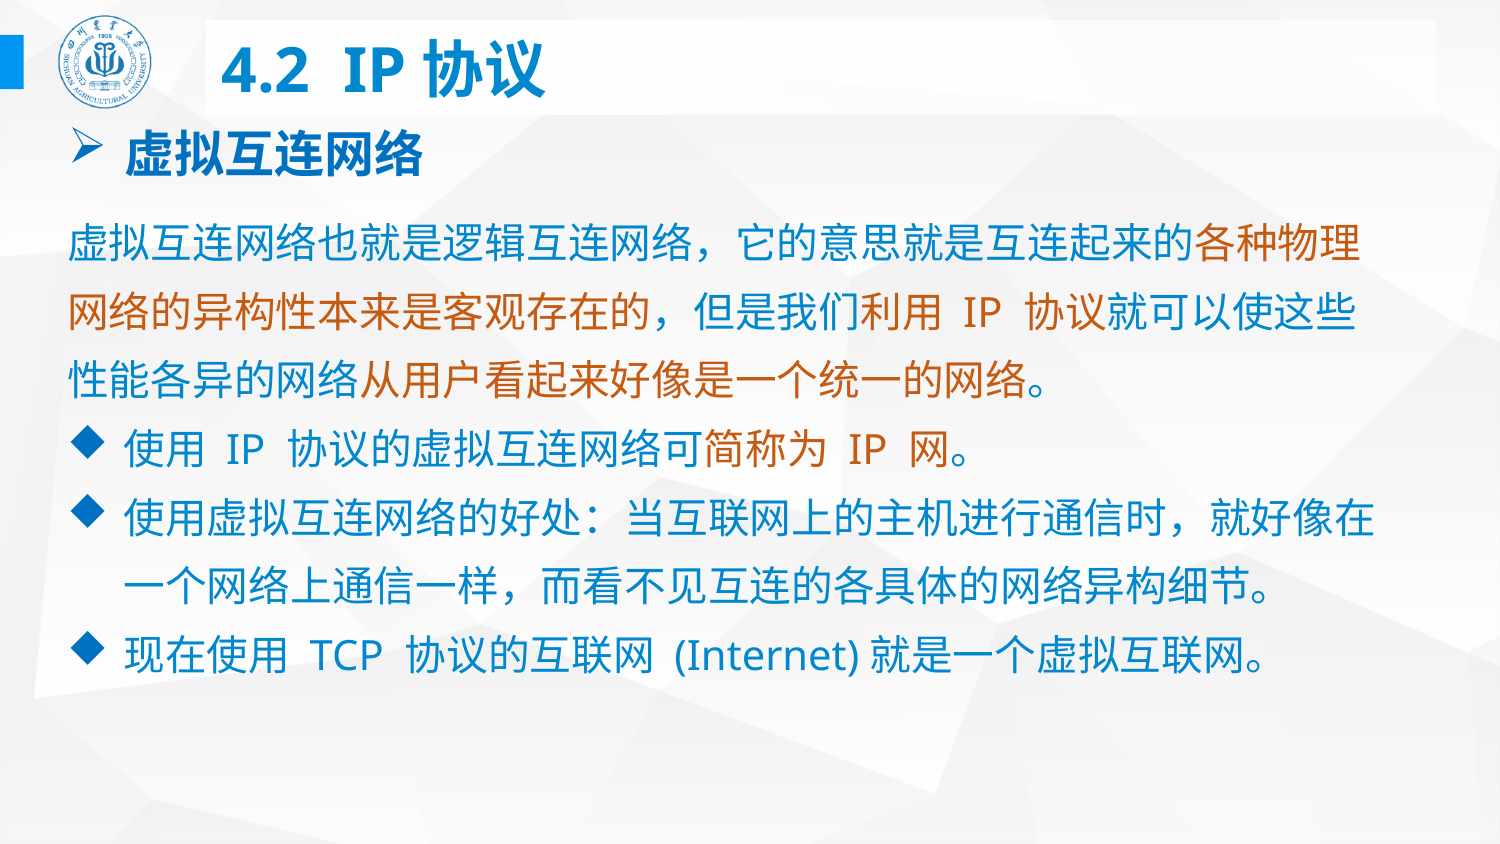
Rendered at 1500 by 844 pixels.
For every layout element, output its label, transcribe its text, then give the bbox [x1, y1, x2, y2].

text_box 虚拟互连网络也就是逻辑互连网络，它的意思就是互连起来的各种物理网络的异构性本来是客观存在的，但是我们利用 IP 协议就可以使这些性能各异的网络从用户看起来好像是一个统一的网络。 使用 IP 协议的虚拟互连网络可简称为 IP 网。 使用虚拟互连网络的好处：当互联网上的主机进行通信时，就好像在一个网络上通信一样，而看不见互连的各具体的网络异构细节。 现在使用 TCP 协议的互联网 (Internet)就是一个虚拟互联网。 [52, 190, 1395, 687]
picture [0, 0, 1500, 844]
title 4.2 IP协议 [206, 20, 1436, 114]
text_box 虚拟互连网络 [53, 114, 1436, 190]
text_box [32, 0, 176, 127]
